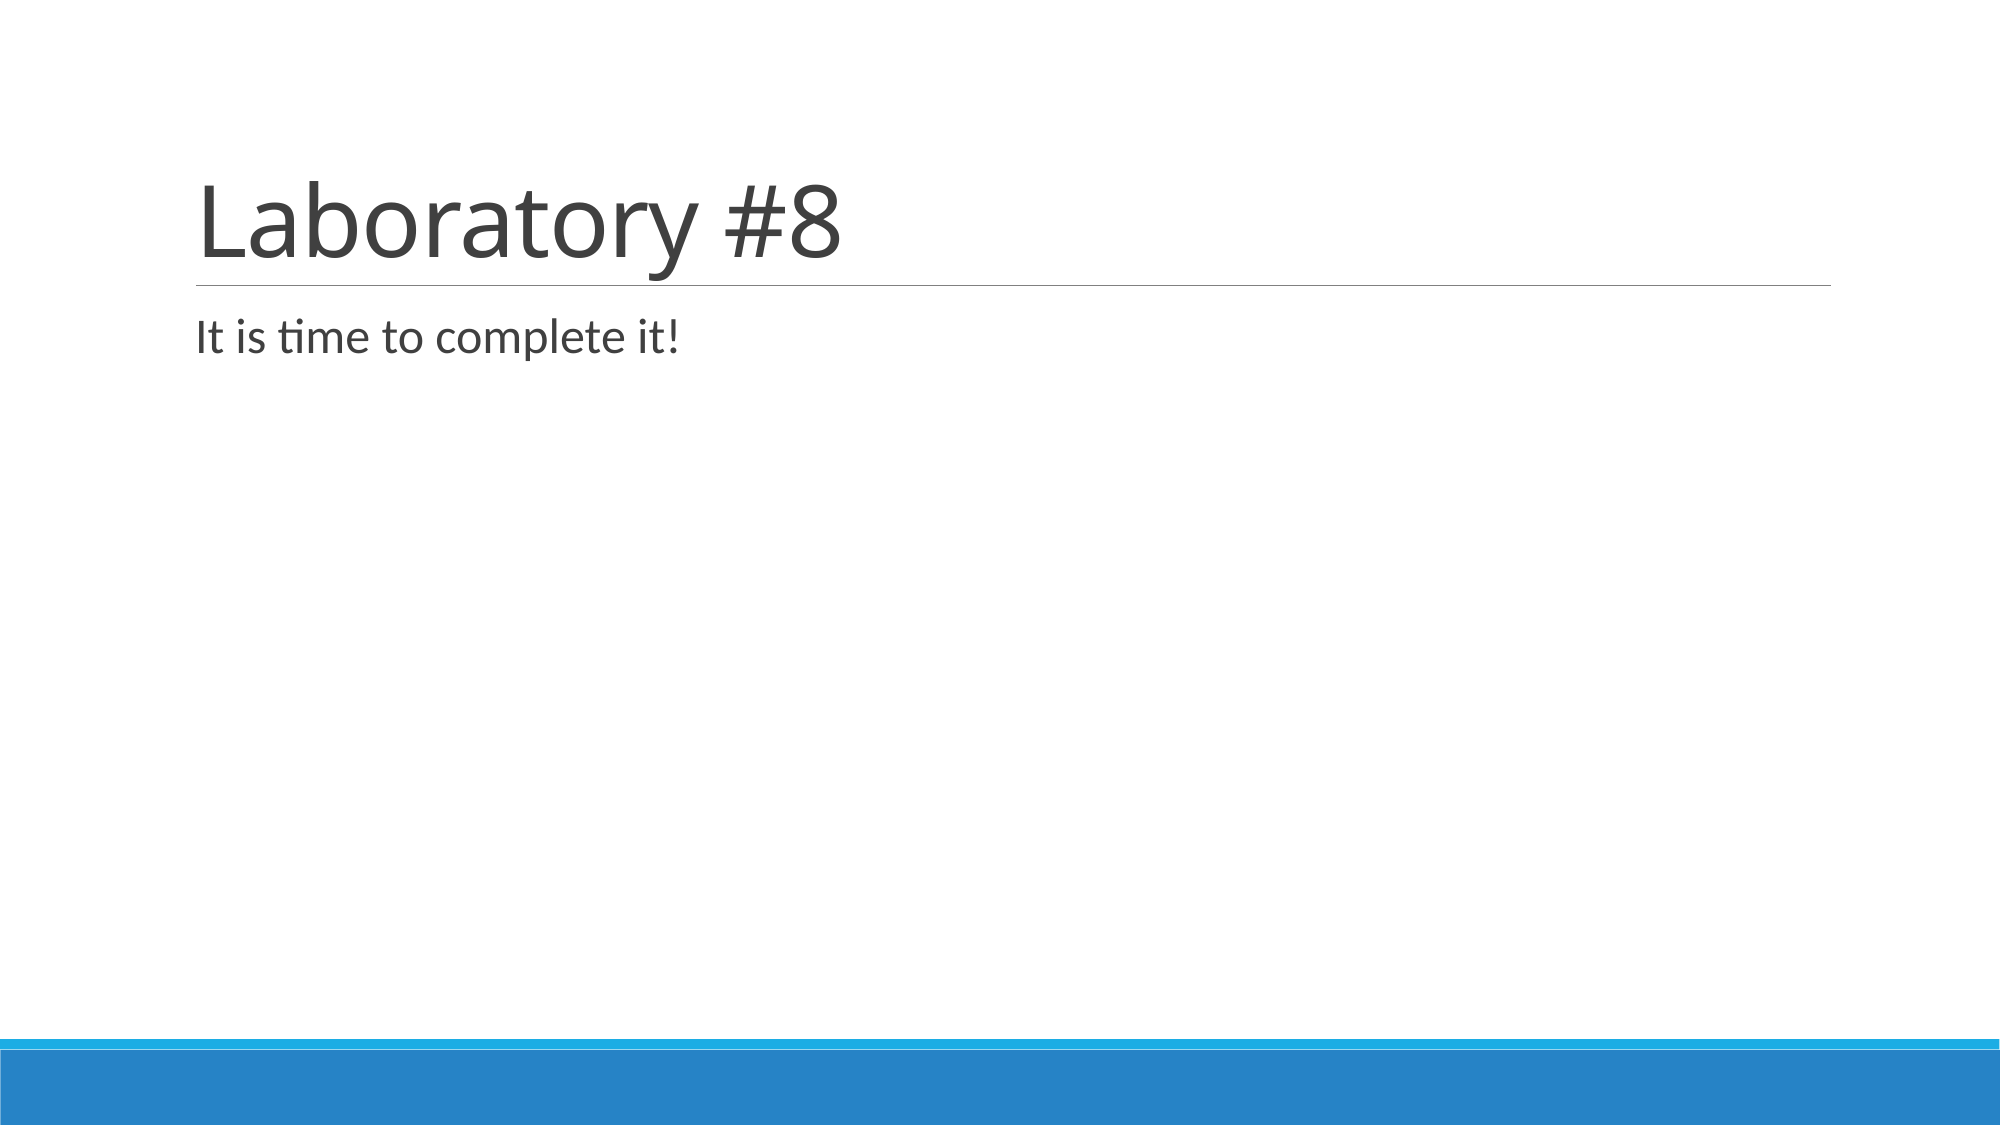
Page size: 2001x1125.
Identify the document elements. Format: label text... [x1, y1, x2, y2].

title Laboratory #8 [180, 47, 1830, 285]
list It is time to complete it! [180, 302, 1830, 963]
